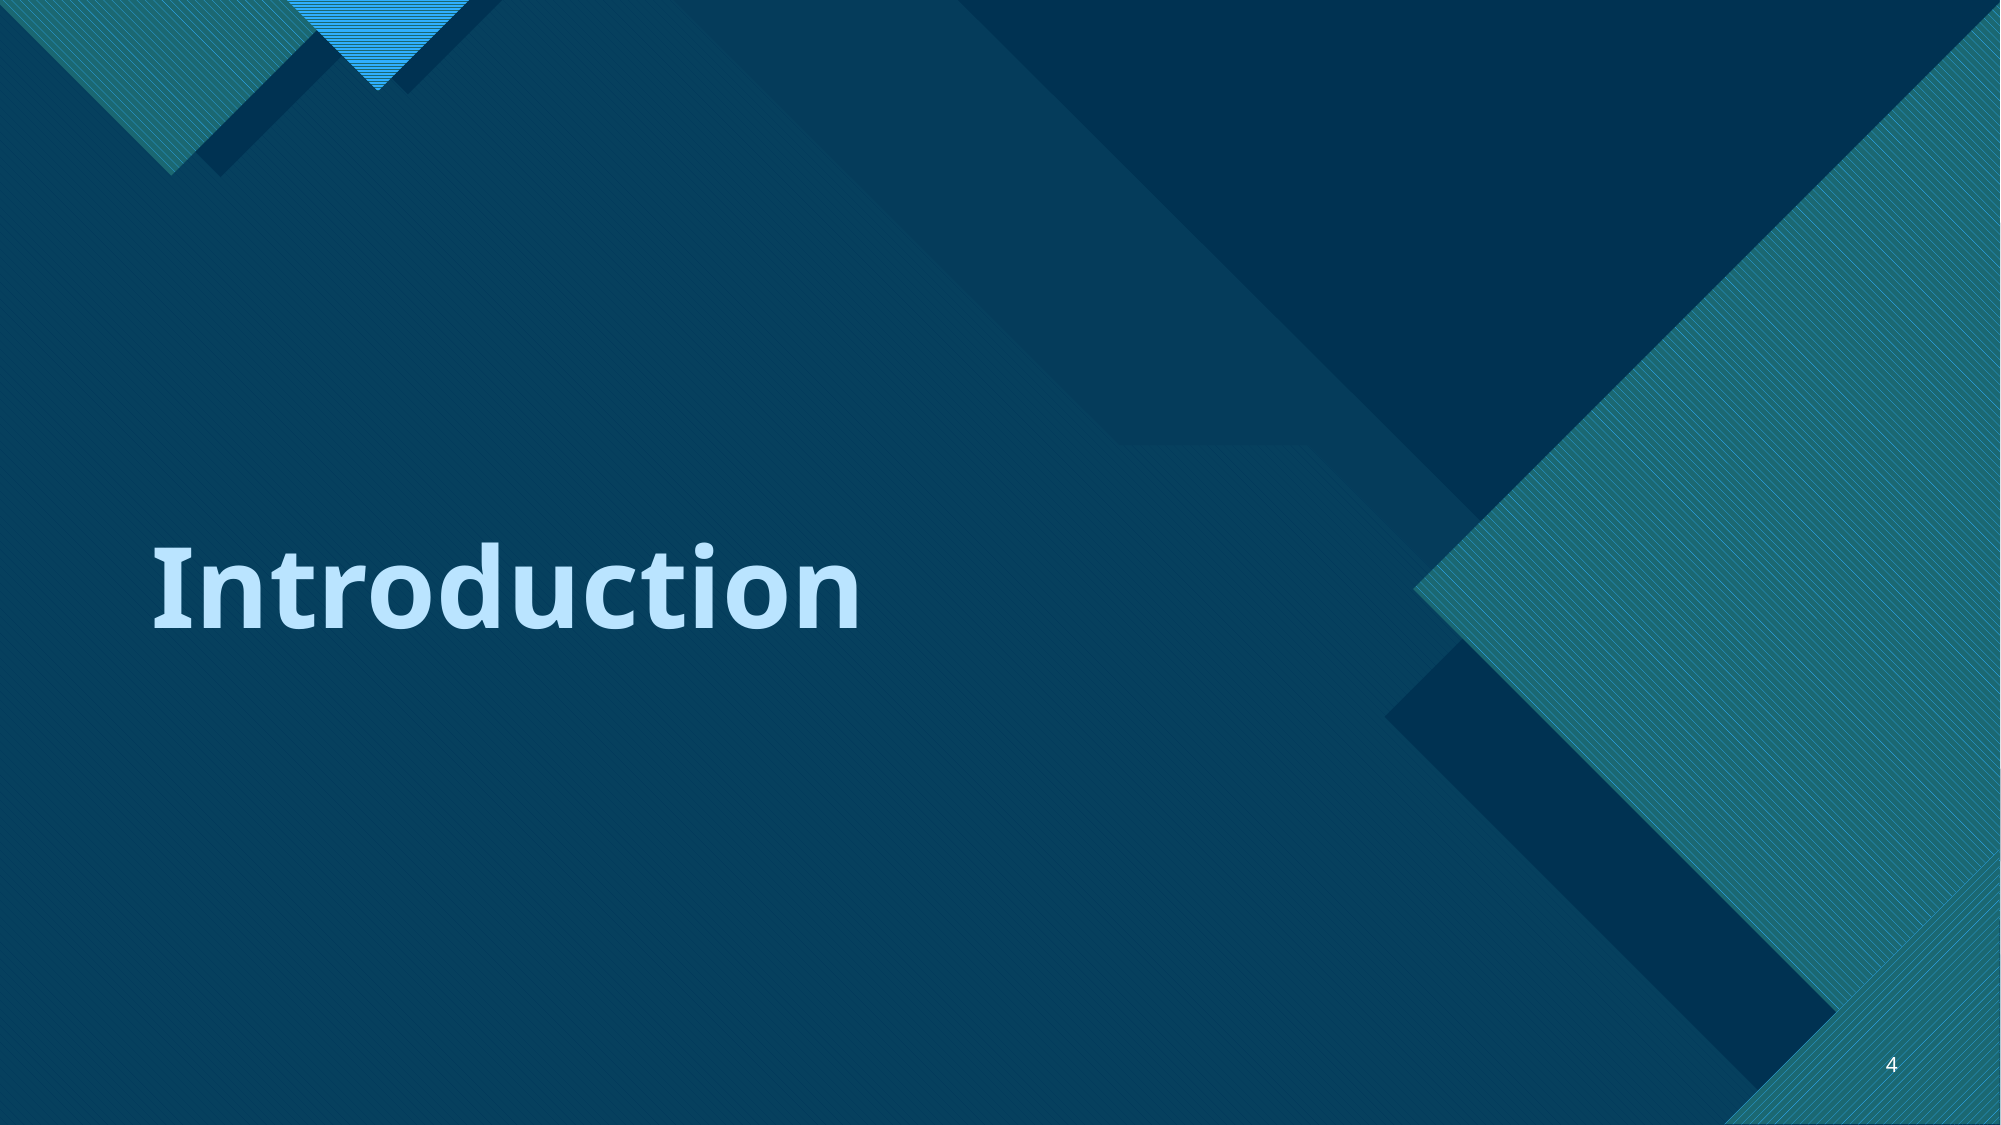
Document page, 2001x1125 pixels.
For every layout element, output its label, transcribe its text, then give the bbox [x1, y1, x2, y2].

title Hardware Requirements Cont .. [1415, 427, 2001, 1125]
title Introduction [136, 519, 1413, 661]
slide_number 4 [1845, 1035, 1913, 1096]
